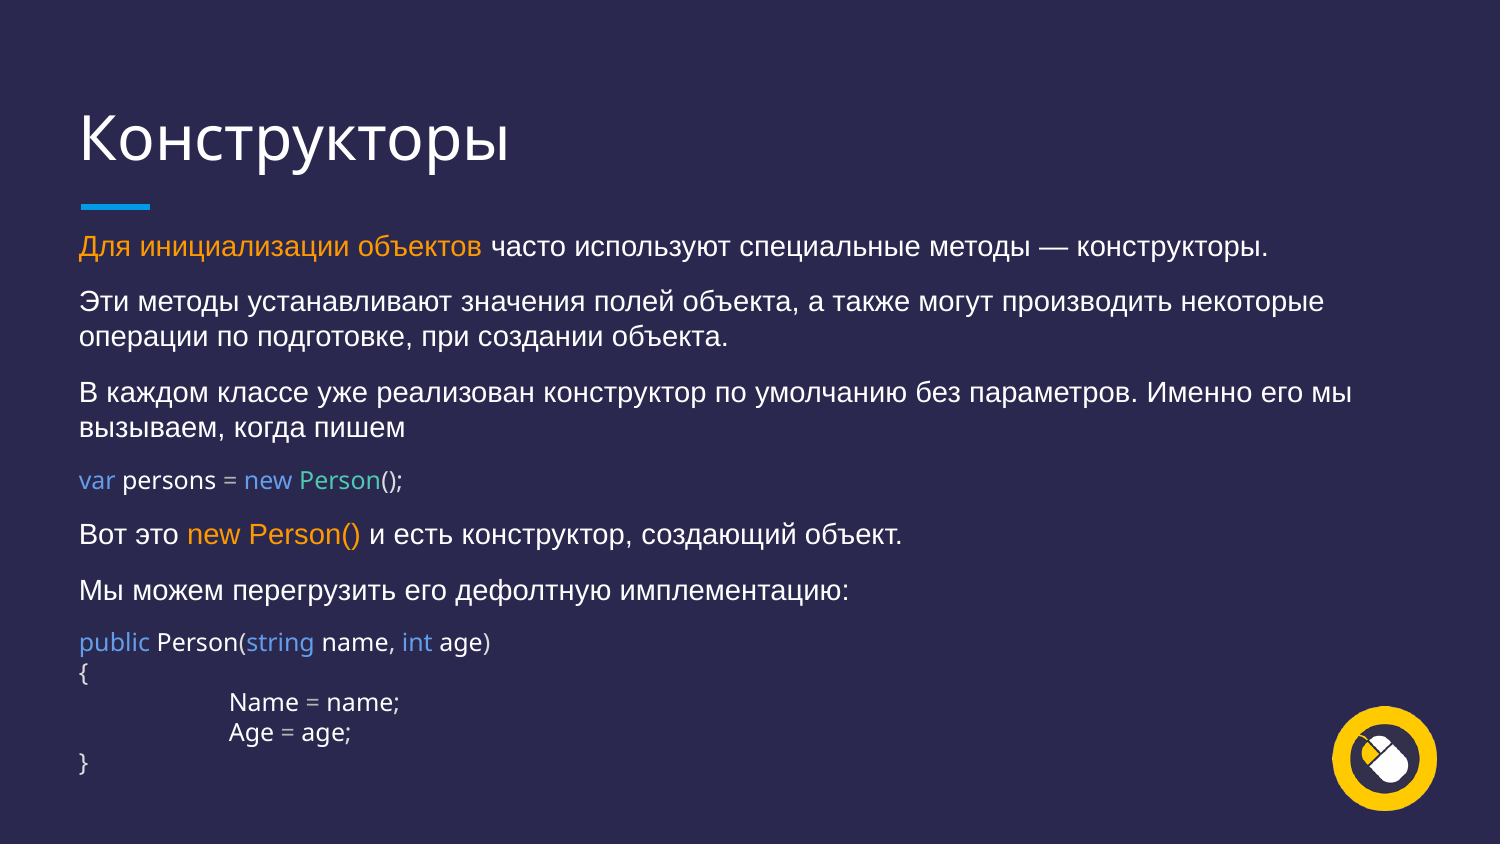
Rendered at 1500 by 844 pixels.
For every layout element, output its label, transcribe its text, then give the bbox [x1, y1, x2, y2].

list Для инициализации объектов часто используют специальные методы — конструкторы. Эти методы устанавливают значения полей объекта, а также могут производить некоторые операции по подготовке, при создании объекта. В каждом классе уже реализован конструктор по умолчанию без параметров. Именно его мы вызываем, когда пишем var persons = new Person(); Вот это new Person() и есть конструктор, создающий объект. Мы можем перегрузить его дефолтную имплементацию: public Person(string name, int age) { Name = name; Age = age; } [63, 211, 1437, 844]
title Конструкторы [63, 75, 1437, 188]
picture [1332, 706, 1437, 811]
